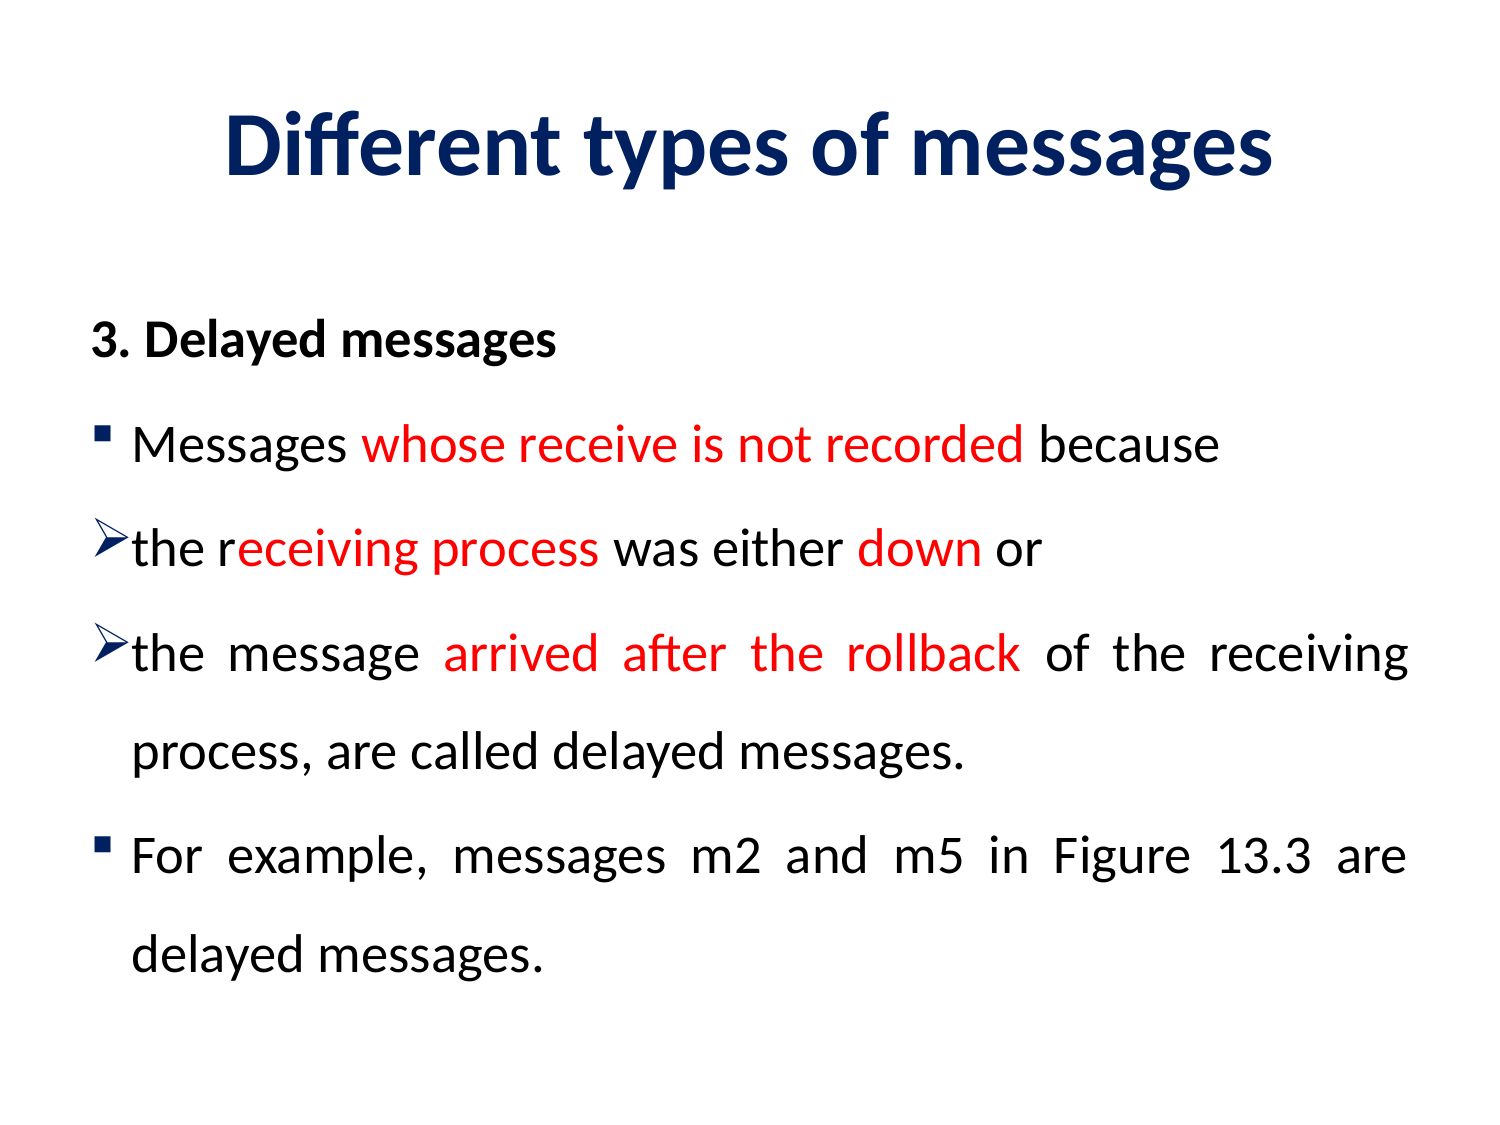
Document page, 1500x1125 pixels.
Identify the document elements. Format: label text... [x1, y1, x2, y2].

title Different types of messages [75, 45, 1425, 233]
list 3. Delayed messages Messages whose receive is not recorded because the receiving process was either down or the message arrived after the rollback of the receiving process, are called delayed messages. For example, messages m2 and m5 in Figure 13.3 are delayed messages. [75, 262, 1425, 1005]
